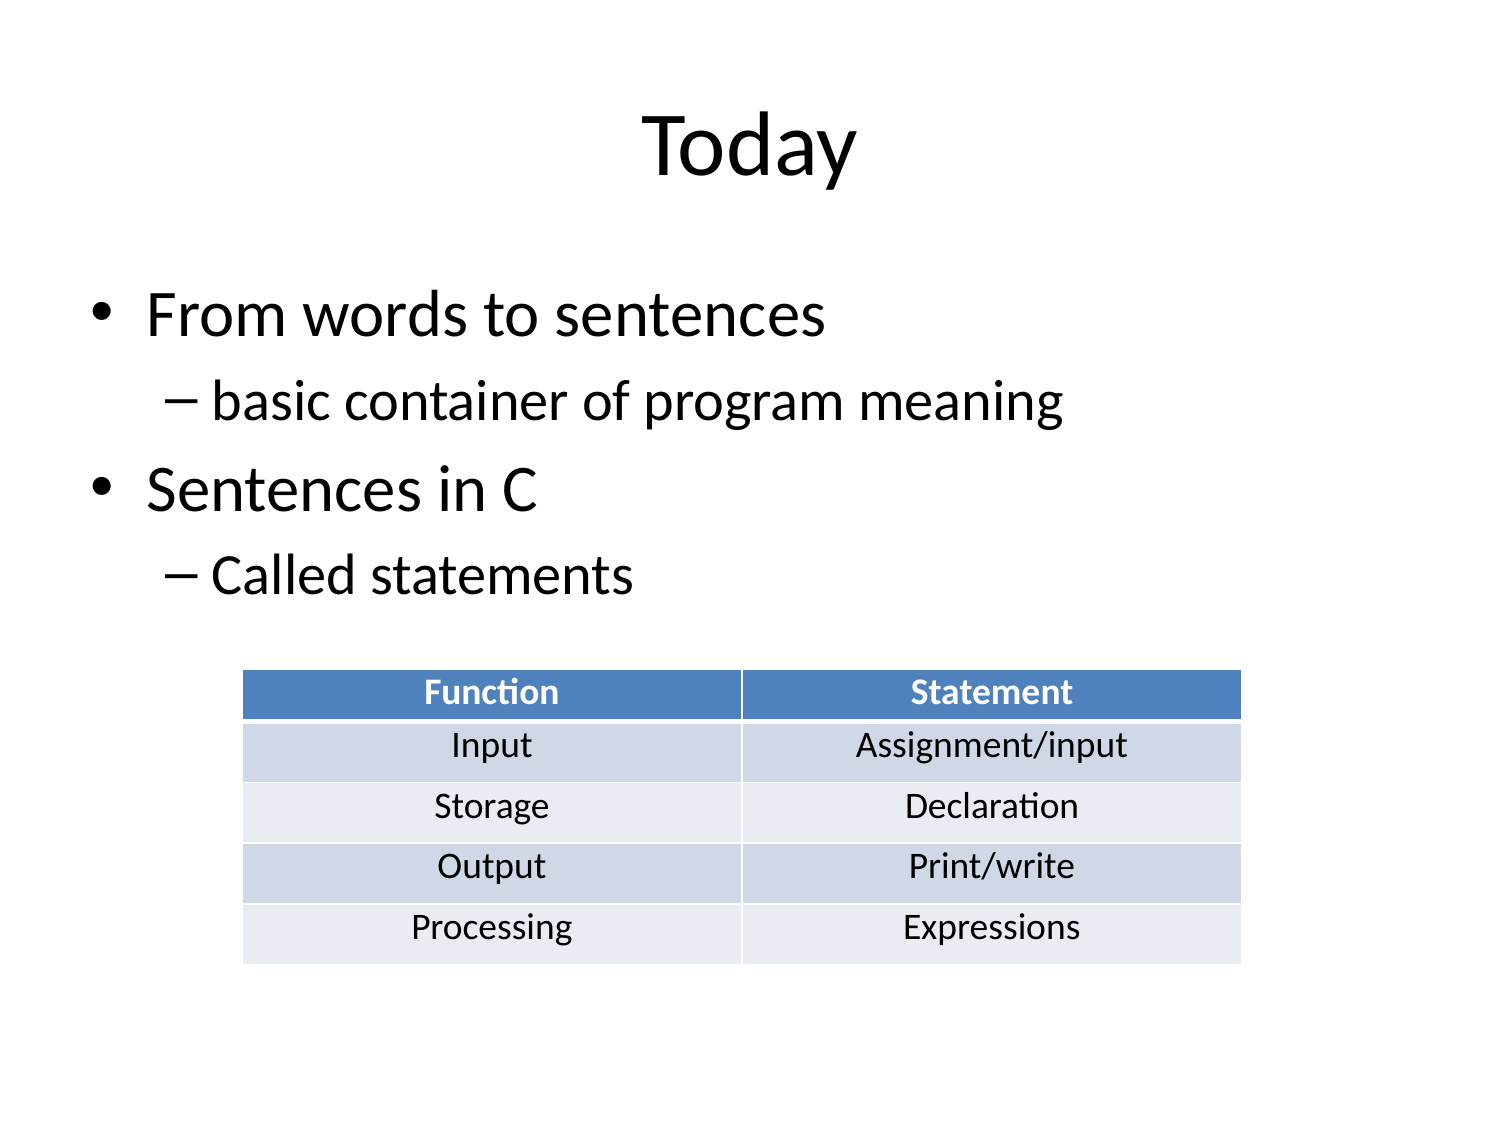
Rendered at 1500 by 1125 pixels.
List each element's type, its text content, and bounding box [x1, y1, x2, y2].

table_cell Input [243, 724, 741, 782]
table_cell Expressions [743, 905, 1241, 964]
table_cell Print/write [743, 844, 1241, 903]
table_cell Declaration [743, 783, 1241, 842]
list From words to sentences basic container of program meaning Sentences in C Called statements [75, 262, 1425, 1005]
table_header Statement [743, 670, 1241, 719]
table_cell Processing [243, 905, 741, 964]
table_cell Assignment/input [743, 724, 1241, 782]
table_header Function [243, 670, 741, 719]
table_cell Output [243, 844, 741, 903]
title Today [75, 45, 1425, 233]
table_cell Storage [243, 783, 741, 842]
